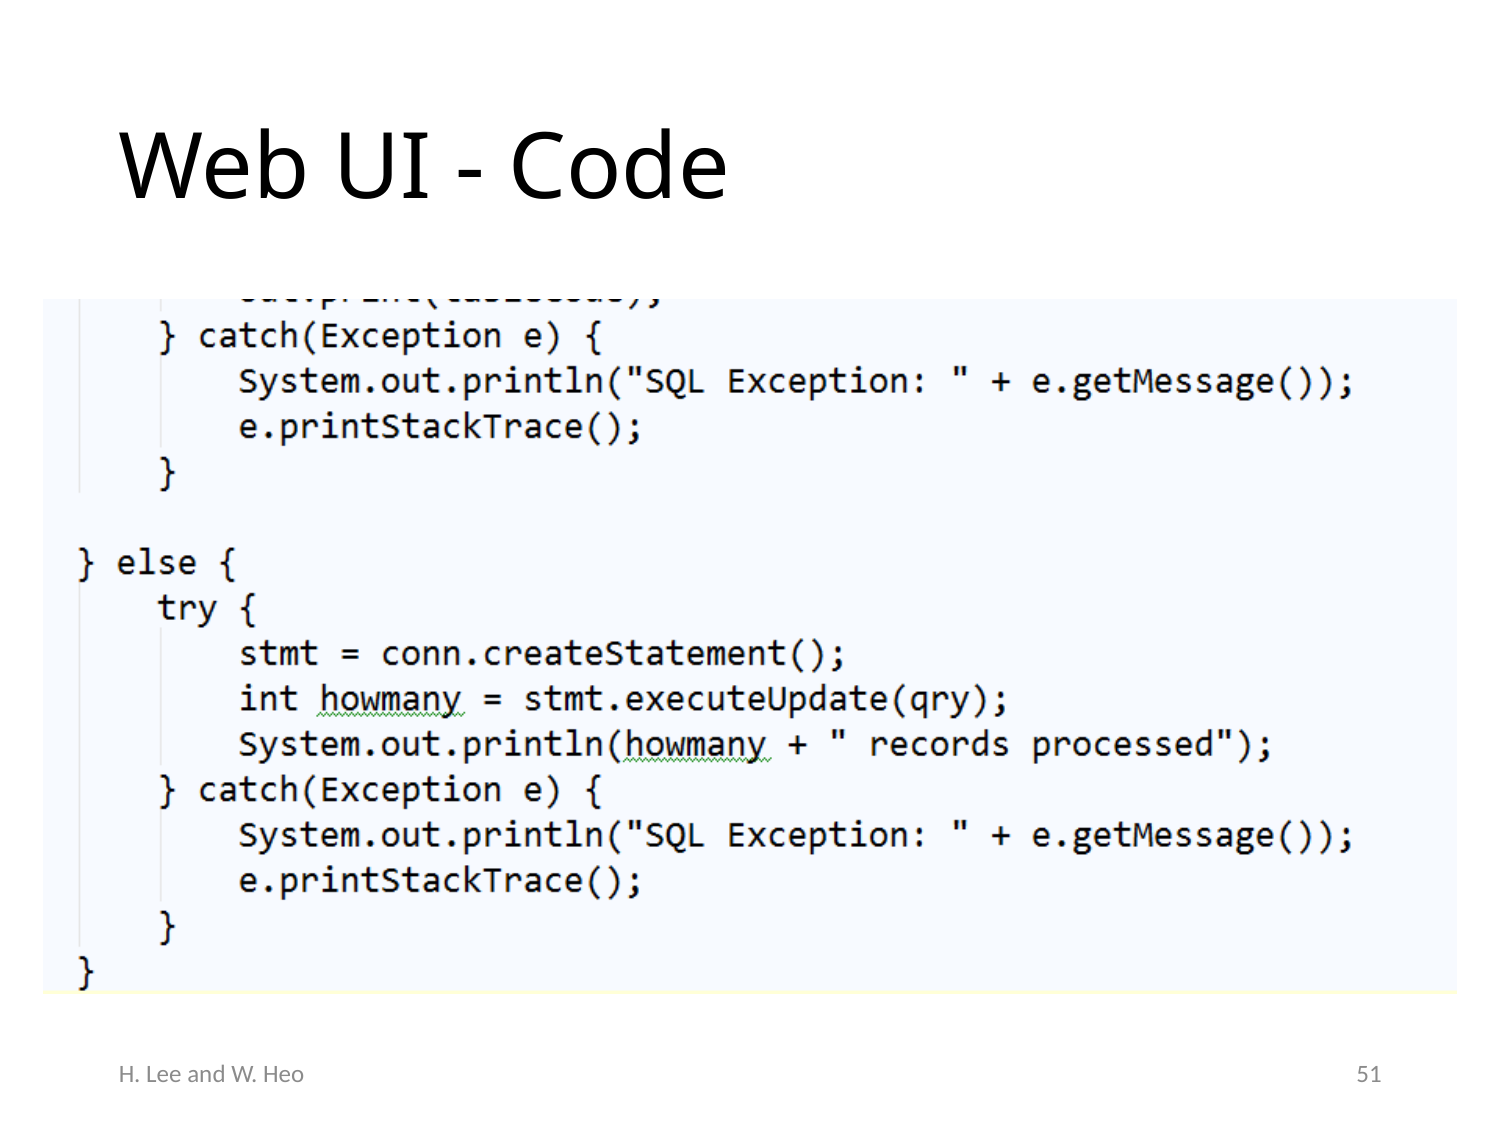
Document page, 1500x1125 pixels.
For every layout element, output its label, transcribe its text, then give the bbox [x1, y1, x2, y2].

picture [43, 299, 1457, 994]
slide_number 50 [1059, 1042, 1397, 1103]
footer H. Lee and W. Heo [103, 1042, 611, 1103]
title Web UI - Code [103, 59, 1397, 278]
